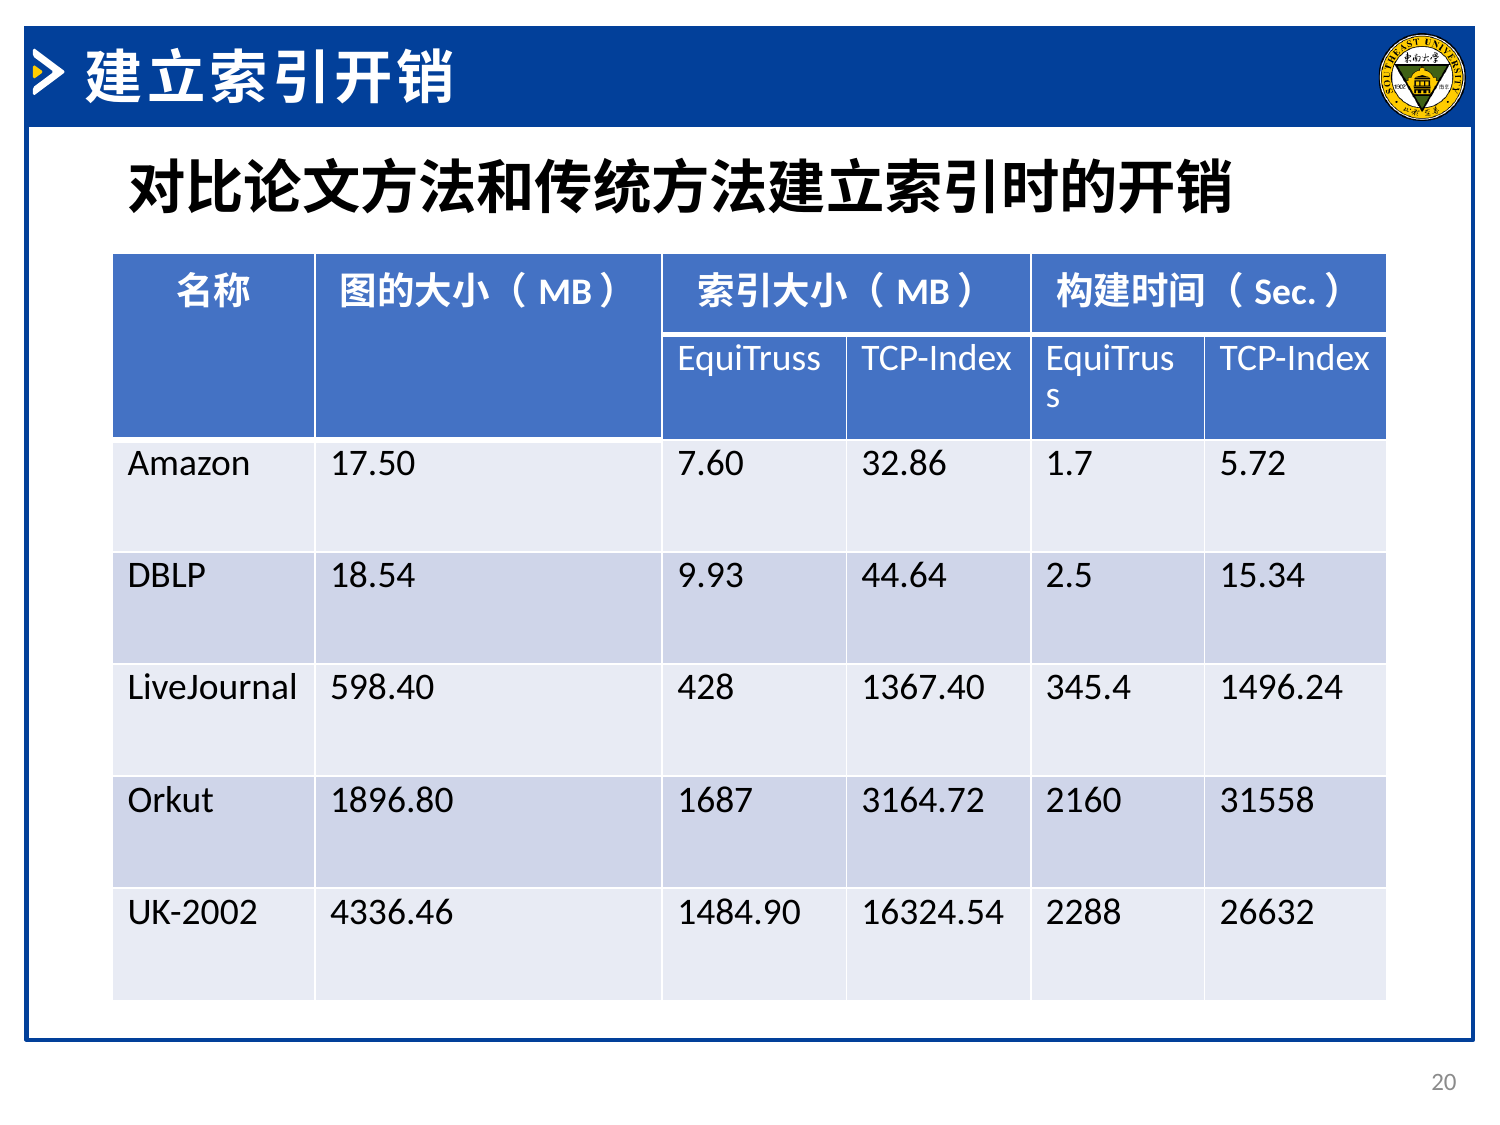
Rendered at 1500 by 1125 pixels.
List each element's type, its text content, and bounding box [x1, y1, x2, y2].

table_cell 598.40 [316, 665, 661, 775]
table_cell LiveJournal [113, 665, 314, 775]
table_cell UK-2002 [113, 889, 314, 1000]
table_cell 18.54 [316, 553, 661, 663]
table_cell DBLP [113, 553, 314, 663]
table_cell 9.93 [663, 553, 846, 663]
table_cell 1687 [663, 777, 846, 887]
table_cell 26632 [1205, 889, 1386, 1000]
table_cell 1484.90 [663, 889, 846, 1000]
table_cell 32.86 [847, 441, 1030, 551]
table_cell 7.60 [663, 441, 846, 551]
table_cell 2160 [1032, 777, 1204, 887]
table_header 名称 [113, 254, 314, 437]
slide_number 20 [1382, 1051, 1472, 1111]
table_header 索引大小（MB） [663, 254, 1030, 332]
table_cell 44.64 [847, 553, 1030, 663]
table_header 图的大小（MB） [316, 254, 661, 437]
table_cell Orkut [113, 777, 314, 887]
table_cell 16324.54 [847, 889, 1030, 1000]
table_cell 1496.24 [1205, 665, 1386, 775]
table_cell 2.5 [1032, 553, 1204, 663]
table_cell 2288 [1032, 889, 1204, 1000]
table_cell 1896.80 [316, 777, 661, 887]
table_cell EquiTruss [1032, 337, 1204, 439]
table_cell 1.7 [1032, 441, 1204, 551]
table_cell 428 [663, 665, 846, 775]
table_cell 345.4 [1032, 665, 1204, 775]
table_cell 5.72 [1205, 441, 1386, 551]
table_cell 31558 [1205, 777, 1386, 887]
text_box 建立索引开销 [70, 32, 605, 118]
picture [1378, 33, 1467, 121]
text_box 对比论文方法和传统方法建立索引时的开销 [112, 143, 1256, 228]
table_cell TCP-Index [847, 337, 1030, 439]
table_cell 17.50 [316, 443, 661, 551]
table_cell 4336.46 [316, 889, 661, 1000]
table_cell Amazon [113, 443, 314, 551]
table_cell TCP-Index [1205, 337, 1386, 439]
table_cell 1367.40 [847, 665, 1030, 775]
table_header 构建时间（Sec.） [1032, 254, 1386, 332]
table_cell 3164.72 [847, 777, 1030, 887]
table_cell EquiTruss [663, 337, 846, 439]
table_cell 15.34 [1205, 553, 1386, 663]
